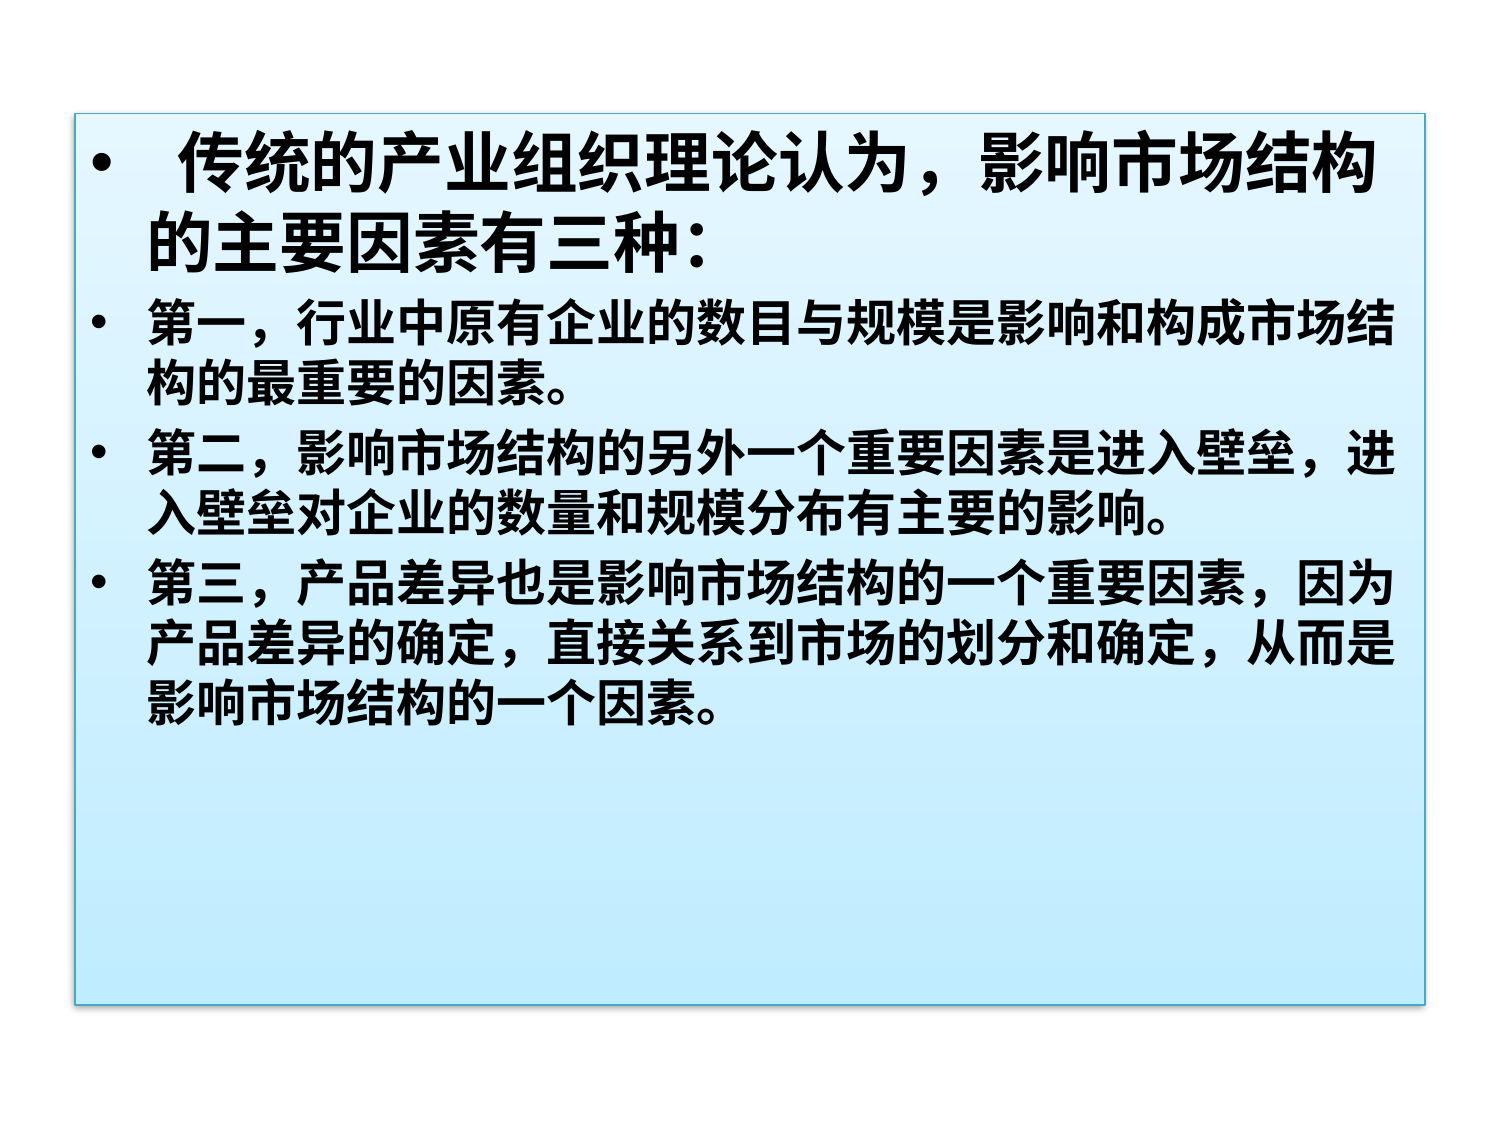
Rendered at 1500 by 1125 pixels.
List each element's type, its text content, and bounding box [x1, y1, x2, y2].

list 传统的产业组织理论认为，影响市场结构的主要因素有三种： 第一，行业中原有企业的数目与规模是影响和构成市场结构的最重要的因素。 第二，影响市场结构的另外一个重要因素是进入壁垒，进入壁垒对企业的数量和规模分布有主要的影响。 第三，产品差异也是影响市场结构的一个重要因素，因为产品差异的确定，直接关系到市场的划分和确定，从而是影响市场结构的一个因素。 [74, 113, 1426, 1006]
